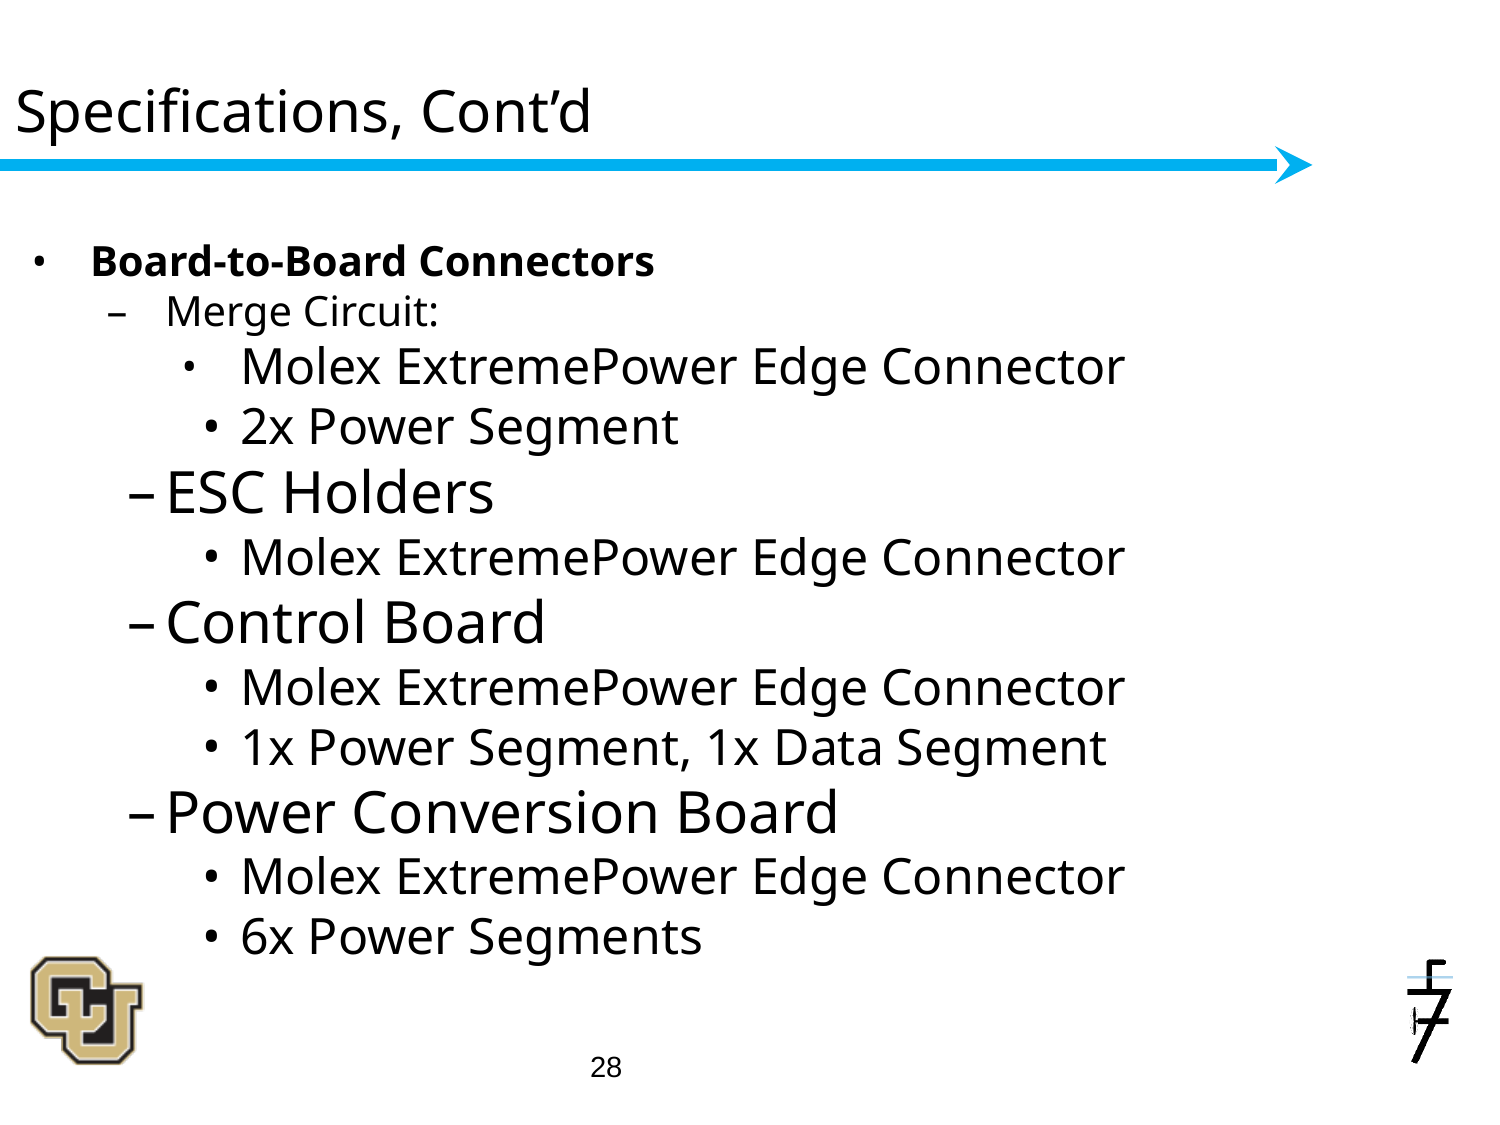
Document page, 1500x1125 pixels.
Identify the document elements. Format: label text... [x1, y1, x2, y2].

title Specifications, Cont’d [0, 50, 1350, 220]
picture [1387, 956, 1463, 1069]
slide_number ‹#› [575, 1041, 925, 1120]
picture [24, 963, 150, 1075]
list Board-to-Board Connectors Merge Circuit: Molex ExtremePower Edge Connector 2x Power Segment ESC Holders Molex ExtremePower Edge Connector Control Board Molex ExtremePower Edge Connector 1x Power Segment, 1x Data Segment Power Conversion Board Molex ExtremePower Edge Connector 6x Power Segments [0, 220, 1350, 963]
